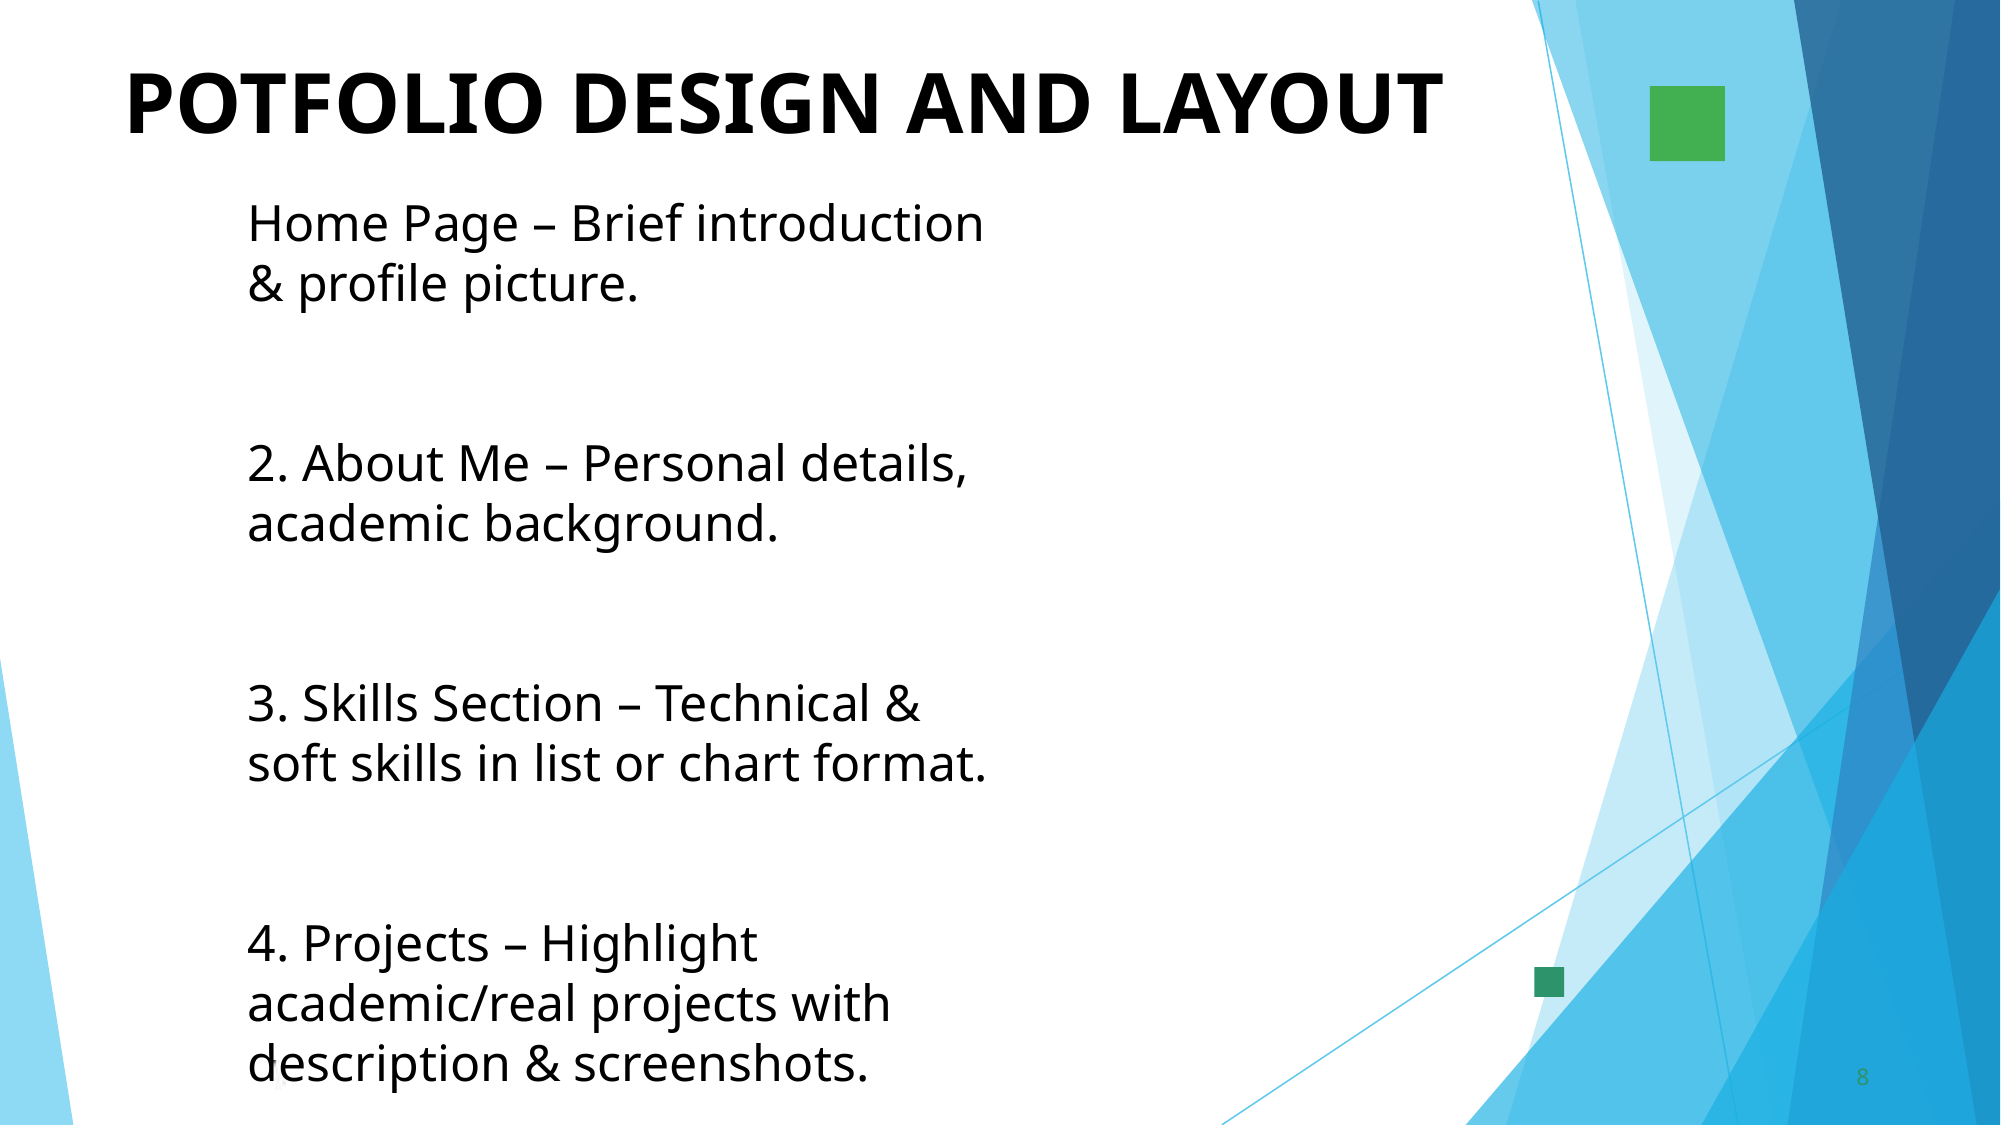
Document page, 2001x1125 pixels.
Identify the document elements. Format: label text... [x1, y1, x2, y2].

text_box POTFOLIO DESIGN AND LAYOUT [121, 47, 1564, 150]
text_box [1534, 967, 1565, 997]
text_box [1649, 86, 1725, 162]
text_box 8 [1849, 1061, 1888, 1095]
text_box Home Page – Brief introduction & profile picture. 2. About Me – Personal details, academic background. 3. Skills Section – Technical & soft skills in list or chart format. 4. Projects – Highlight academic/real projects with description & screenshots. [232, 184, 1014, 1125]
picture [273, 1060, 286, 1090]
